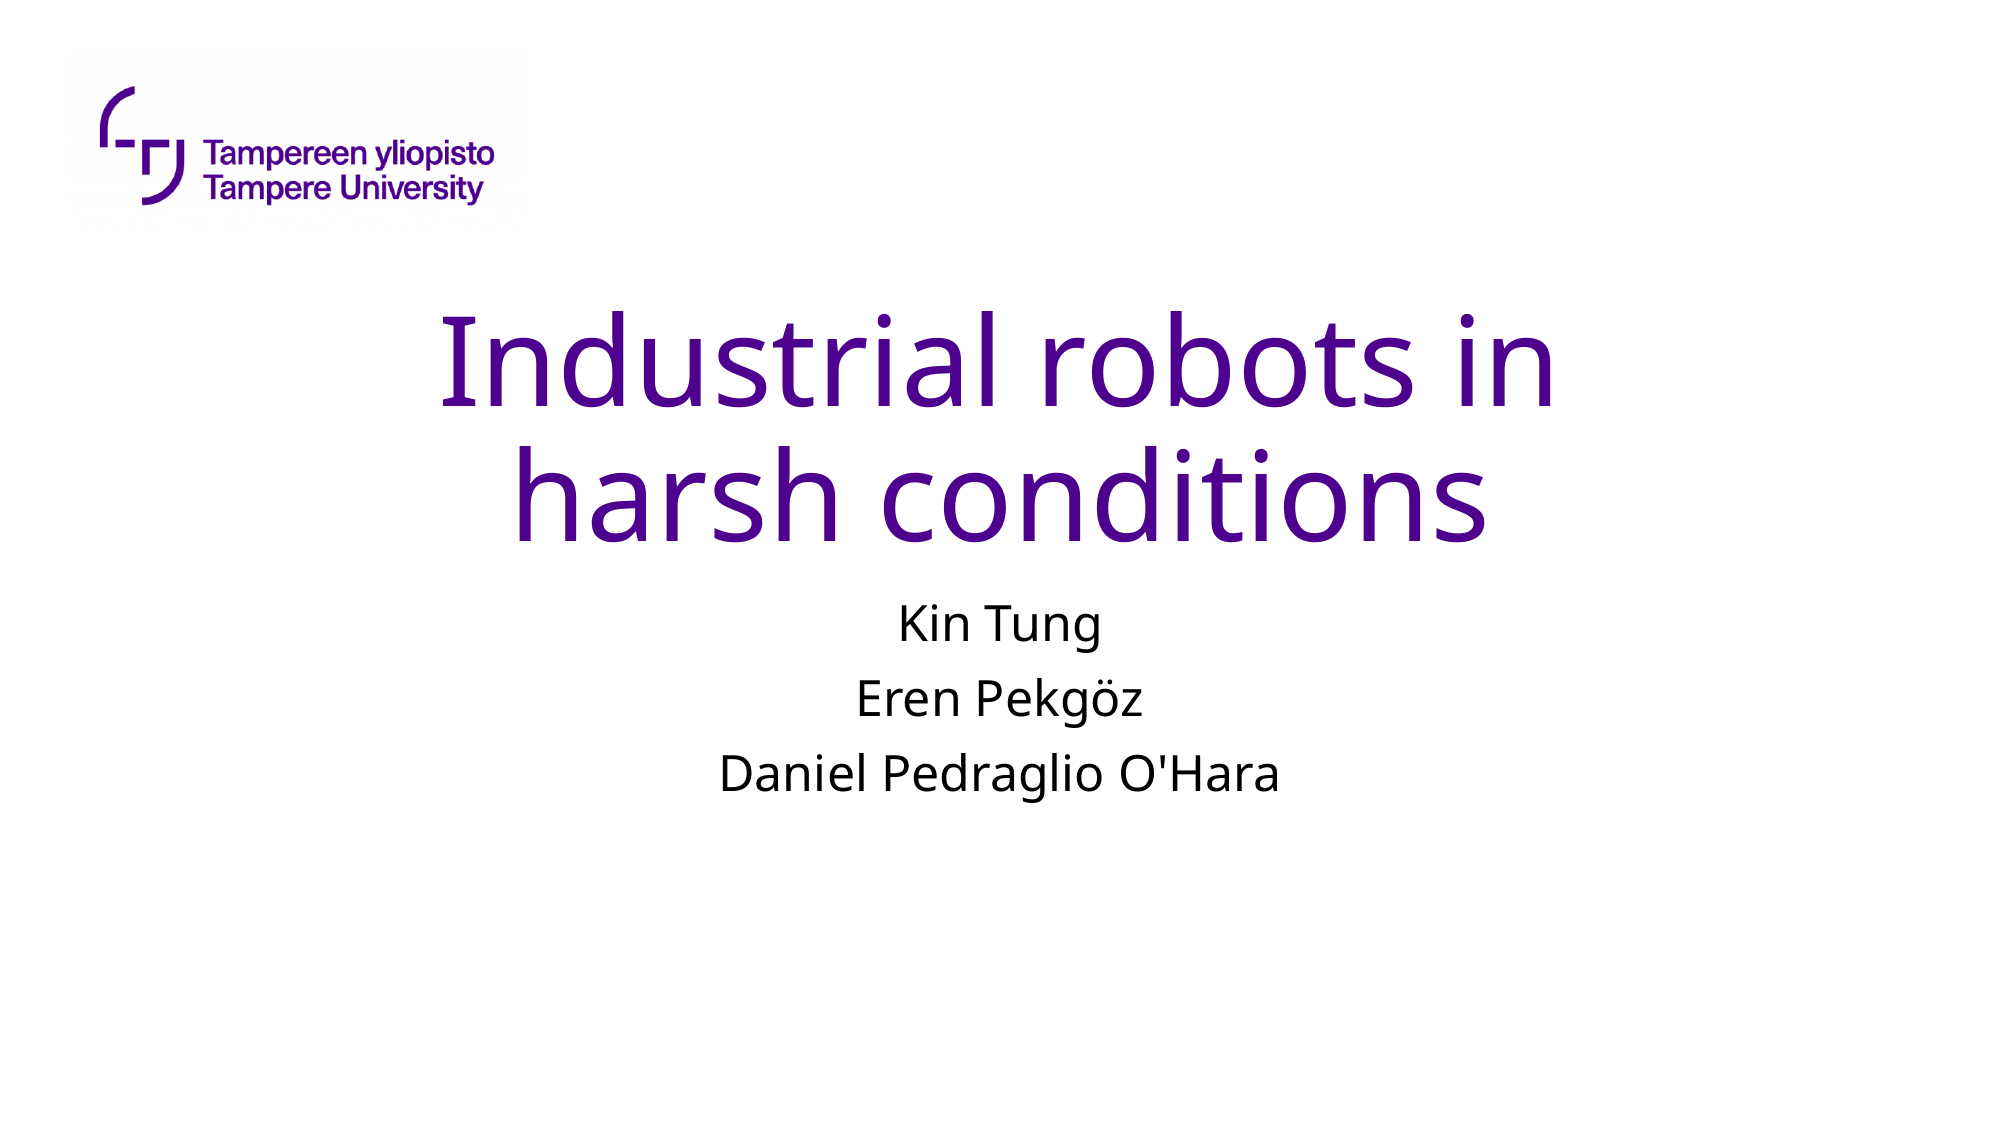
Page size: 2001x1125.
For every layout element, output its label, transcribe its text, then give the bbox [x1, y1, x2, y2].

picture [70, 54, 523, 233]
title Industrial robots in harsh conditions [249, 184, 1750, 576]
subtitle Kin Tung Eren Pekgöz Daniel Pedraglio O'Hara [249, 590, 1750, 863]
